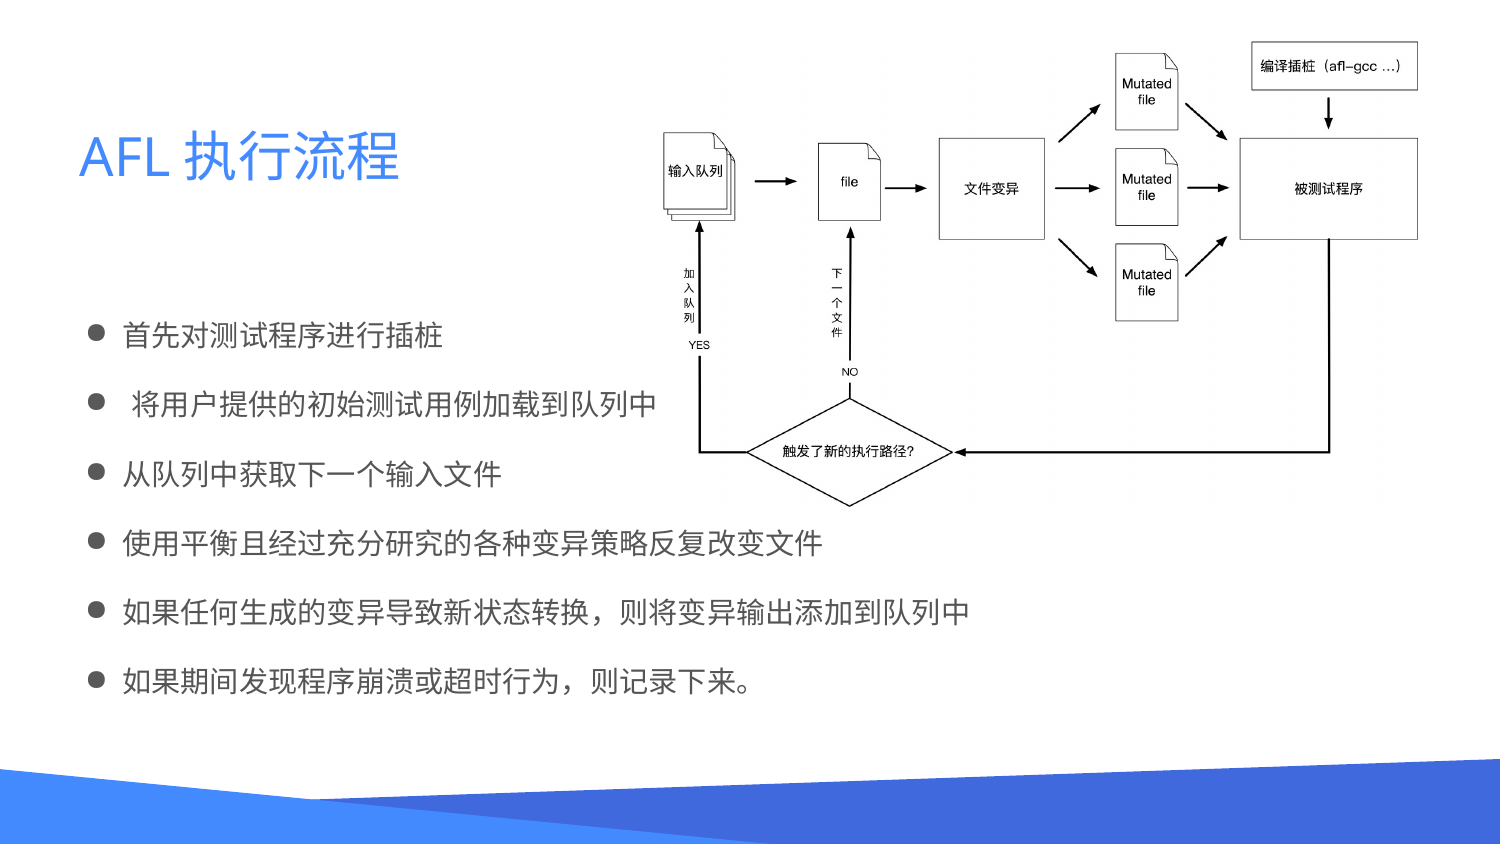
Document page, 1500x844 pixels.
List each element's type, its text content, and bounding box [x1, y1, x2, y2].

list 首先对测试程序进行插桩 将用户提供的初始测试用例加载到队列中 从队列中获取下一个输入文件 使用平衡且经过充分研究的各种变异策略反复改变文件 如果任何生成的变异导致新状态转换，则将变异输出添加到队列中 如果期间发现程序崩溃或超时行为，则记录下来。 [32, 296, 1430, 783]
title AFL执行流程 [64, 107, 569, 232]
picture [663, 41, 1418, 507]
